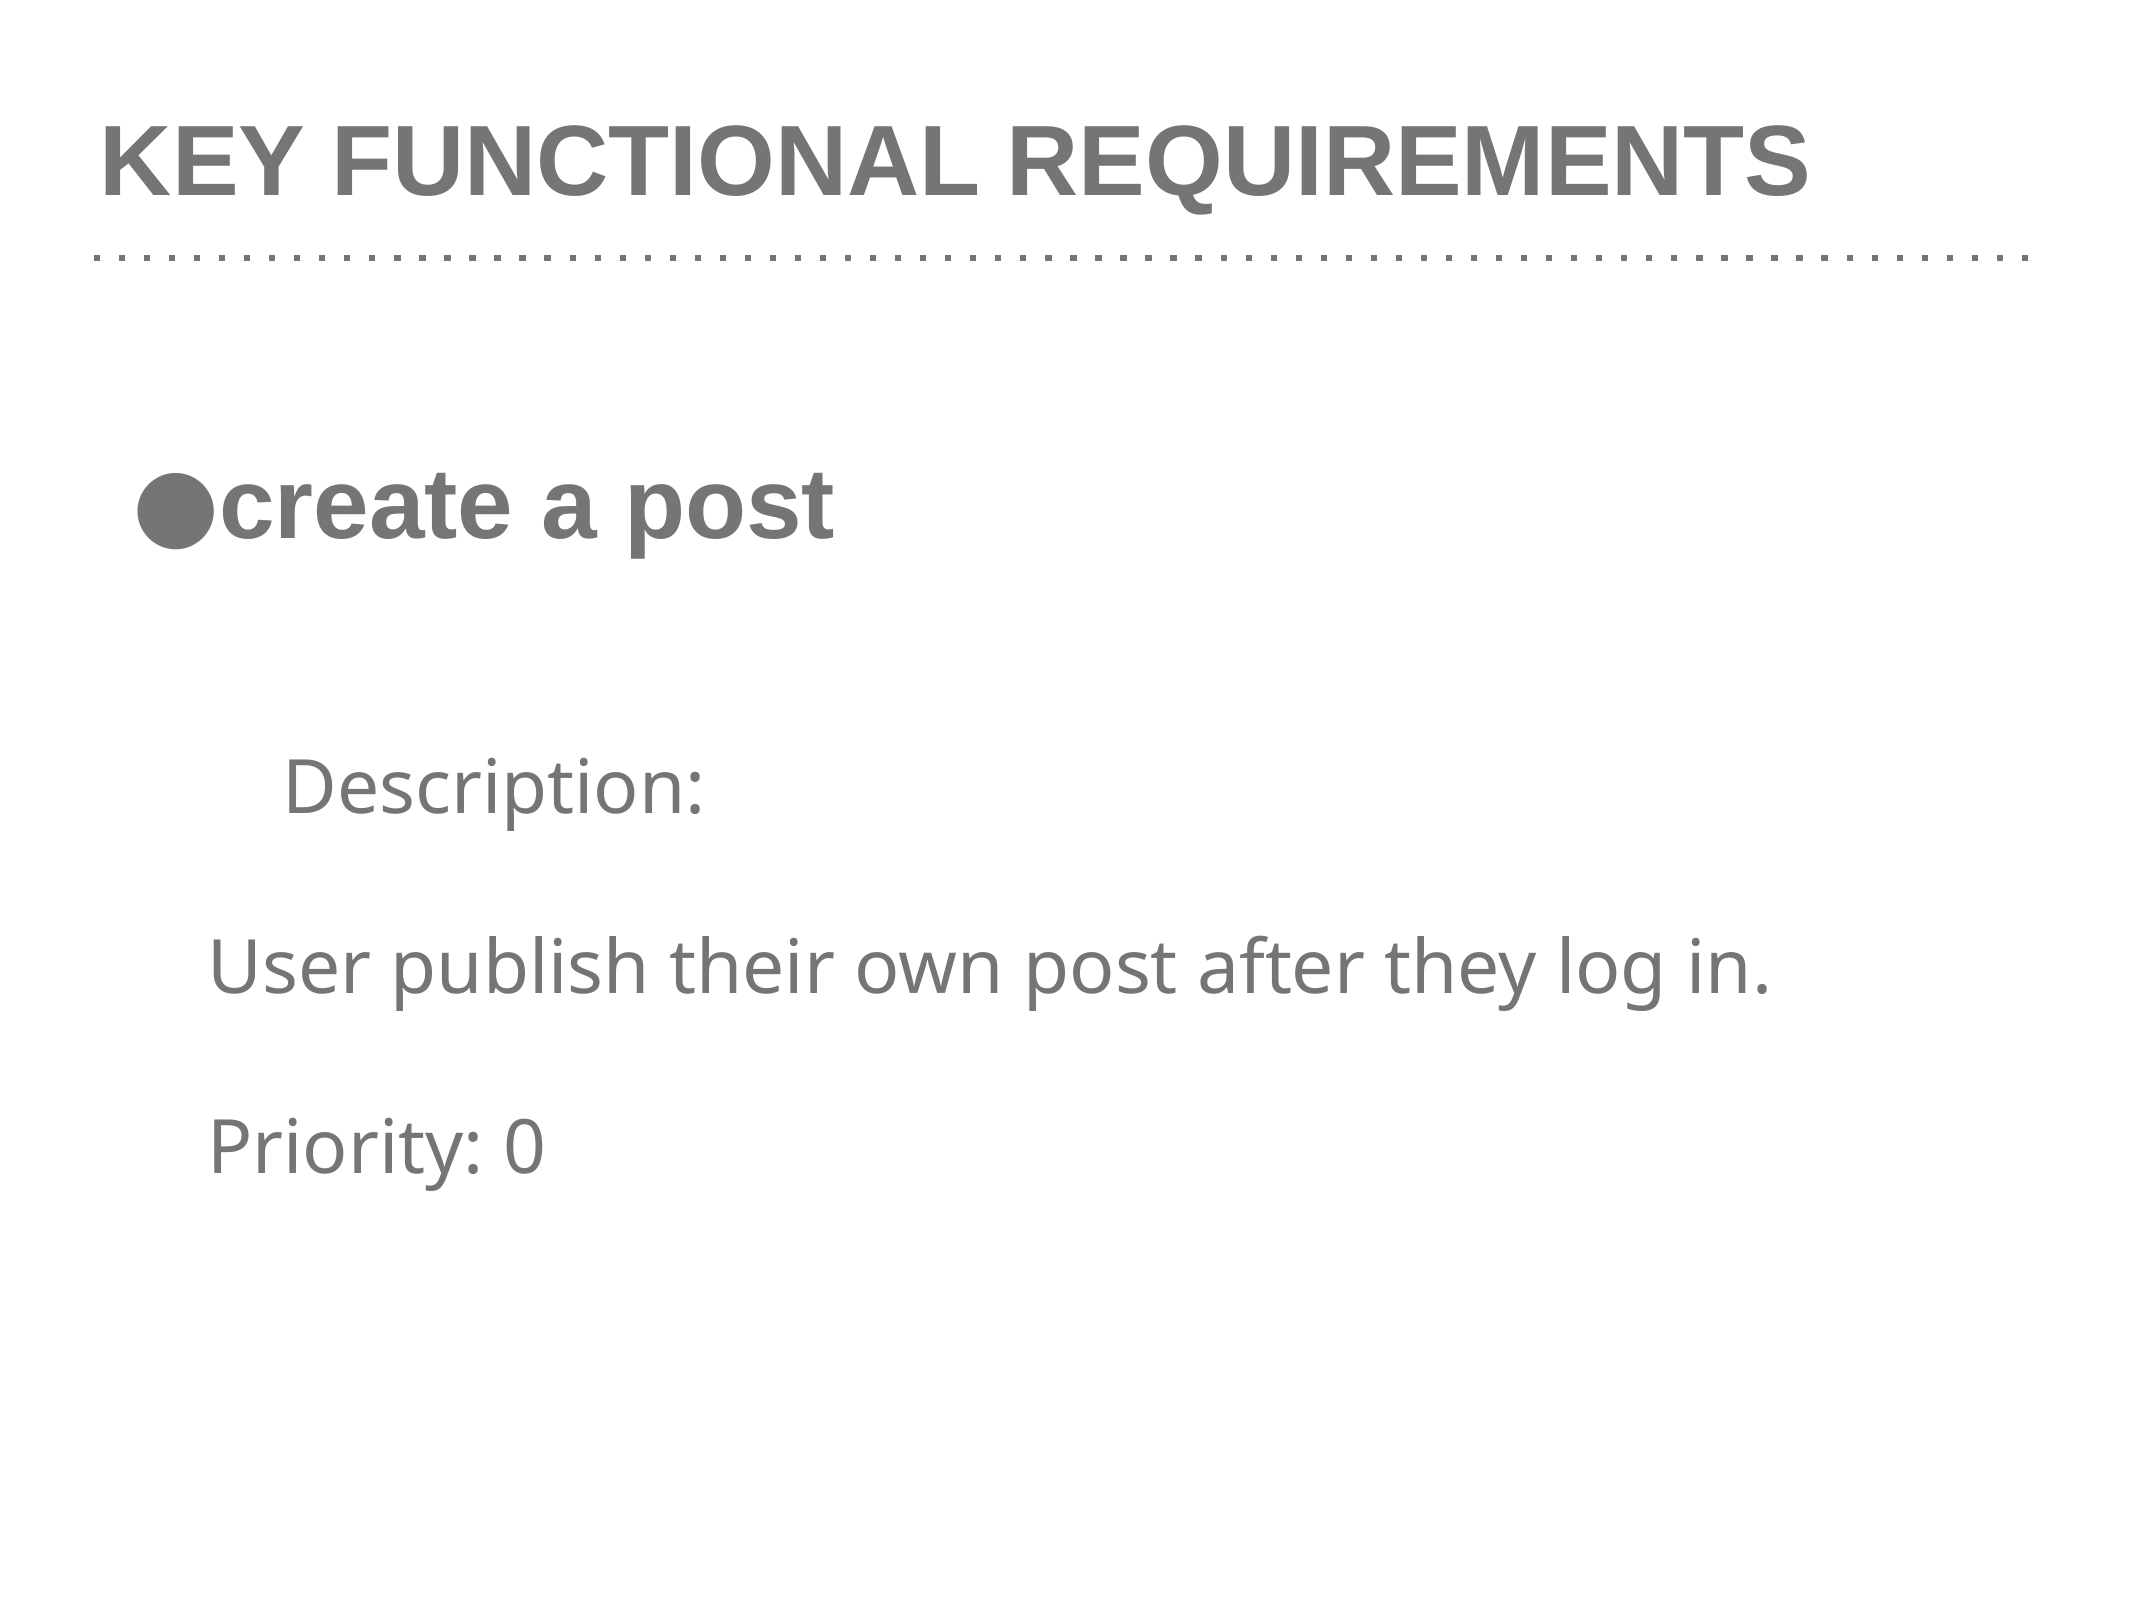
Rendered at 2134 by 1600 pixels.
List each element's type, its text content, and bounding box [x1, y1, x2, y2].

text_box create a post Description: User publish their own post after they log in. Priority: 0 [117, 423, 1948, 1384]
title KEY FUNCTIONAL REQUIREMENTS [99, 95, 2034, 363]
